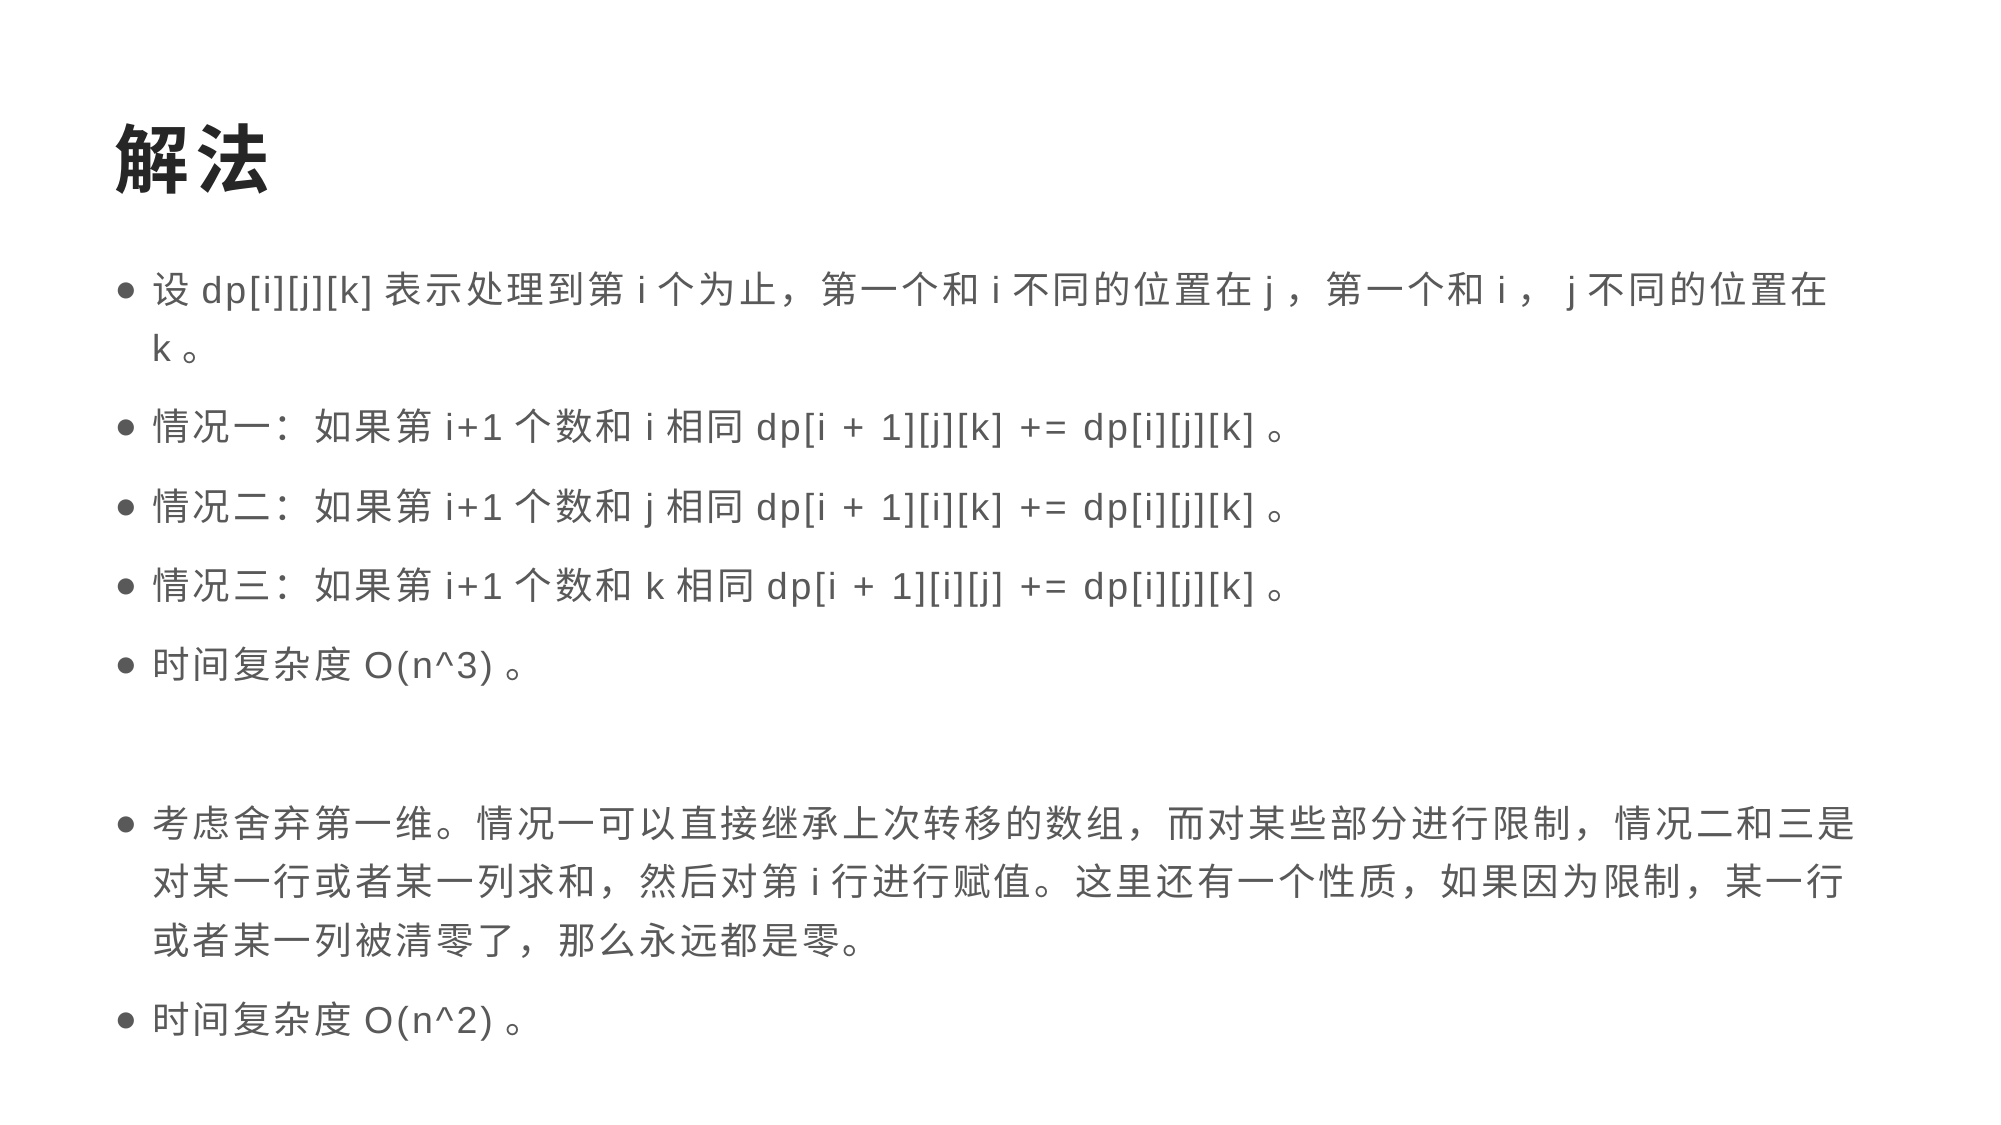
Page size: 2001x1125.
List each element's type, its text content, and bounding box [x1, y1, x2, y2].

list 设dp[i][j][k]表示处理到第i个为止，第一个和i不同的位置在j，第一个和i，j不同的位置在k。 情况一：如果第i+1个数和i相同dp[i + 1][j][k] += dp[i][j][k]。 情况二：如果第i+1个数和j相同dp[i + 1][i][k] += dp[i][j][k]。 情况三：如果第i+1个数和k相同dp[i + 1][i][j] += dp[i][j][k]。 时间复杂度O(n^3)。 考虑舍弃第一维。情况一可以直接继承上次转移的数组，而对某些部分进行限制，情况二和三是对某一行或者某一列求和，然后对第i行进行赋值。这里还有一个性质，如果因为限制，某一行或者某一列被清零了，那么永远都是零。 时间复杂度O(n^2)。 [99, 244, 1900, 1026]
title 解法 [99, 99, 1900, 216]
